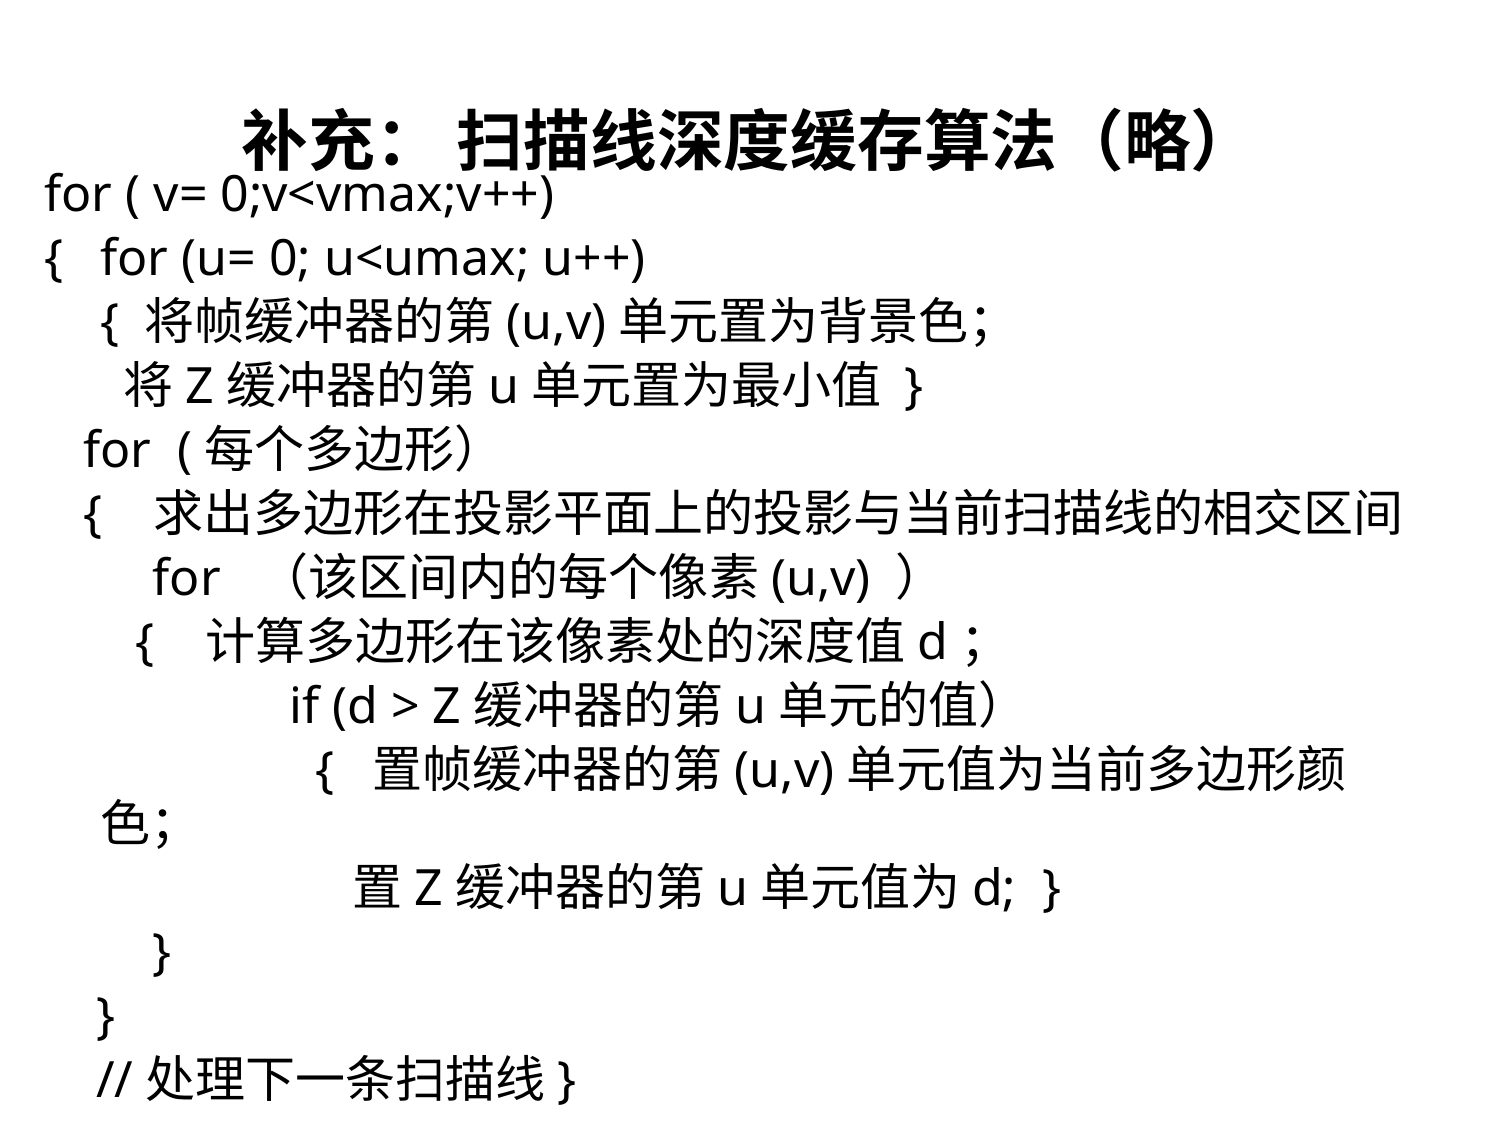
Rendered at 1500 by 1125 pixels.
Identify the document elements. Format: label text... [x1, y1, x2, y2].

list for ( v= 0;v<vmax;v++) { for (u= 0; u<umax; u++) { 将帧缓冲器的第(u,v)单元置为背景色； 将Z缓冲器的第u单元置为最小值 } for (每个多边形） { 求出多边形在投影平面上的投影与当前扫描线的相交区间 for （该区间内的每个像素(u,v) ） { 计算多边形在该像素处的深度值d； if (d > Z缓冲器的第u单元的值） { 置帧缓冲器的第(u,v)单元值为当前多边形颜色； 置Z缓冲器的第u单元值为d; } } } //处理下一条扫描线} [29, 160, 1420, 1053]
title 补充： 扫描线深度缓存算法（略） [74, 44, 1426, 233]
